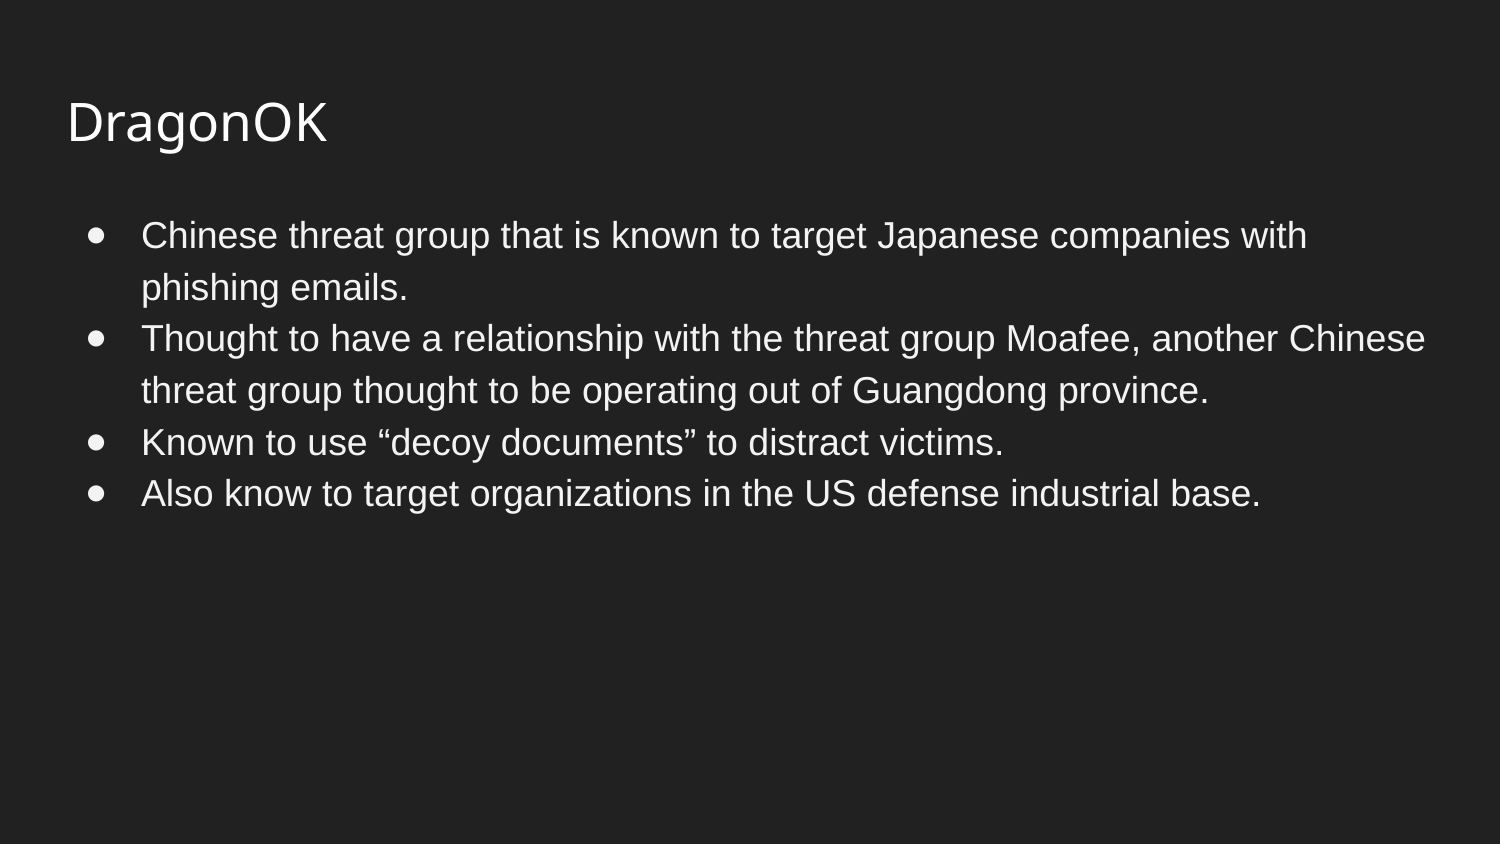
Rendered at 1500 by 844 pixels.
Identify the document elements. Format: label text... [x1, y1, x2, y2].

title DragonOK [51, 72, 1449, 167]
list Chinese threat group that is known to target Japanese companies with phishing emails. Thought to have a relationship with the threat group Moafee, another Chinese threat group thought to be operating out of Guangdong province. Known to use “decoy documents” to distract victims. Also know to target organizations in the US defense industrial base. [51, 189, 1449, 750]
